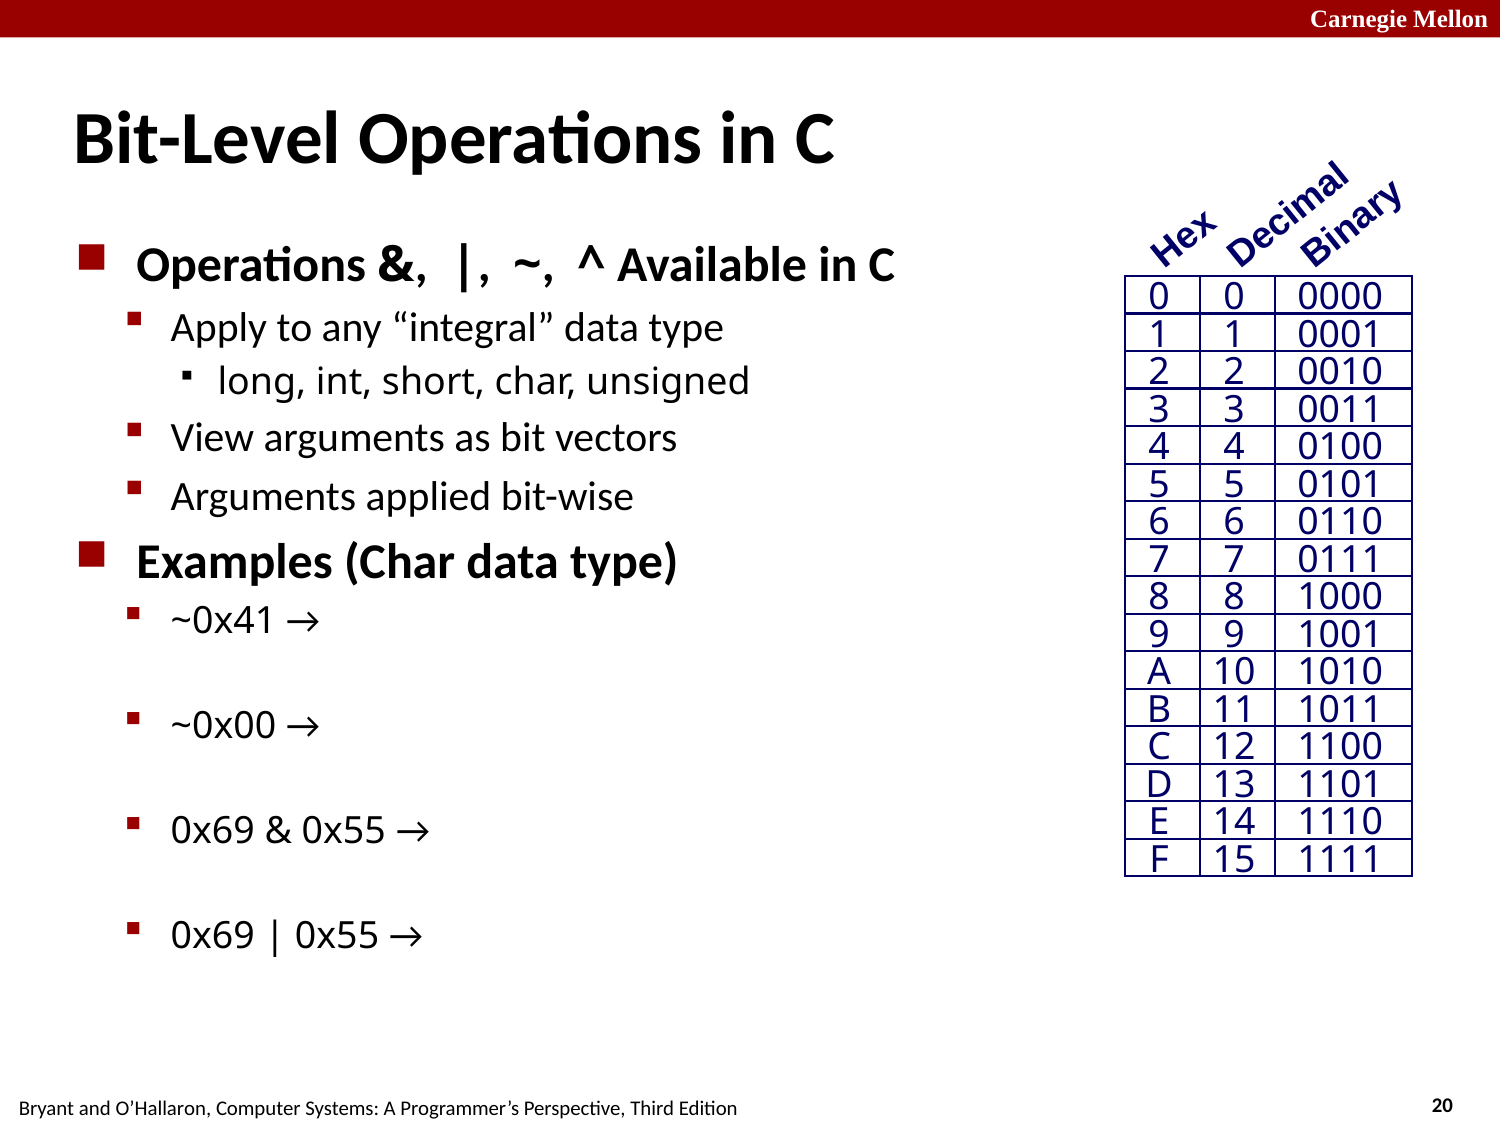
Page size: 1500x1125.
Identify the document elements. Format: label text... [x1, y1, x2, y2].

title Bit-Level Operations in C [58, 71, 1305, 197]
list Operations &, |, ~, ^ Available in C Apply to any “integral” data type long, int, short, char, unsigned View arguments as bit vectors Arguments applied bit-wise Examples (Char data type) ~0x41 → 0xBE ~010000012 → 101111102 ~0x00 → 0xFF ~000000002 → 111111112 0x69 & 0x55 → 0x41 011010012 & 010101012 → 010000012 0x69 | 0x55 → 0x7D 011010012 | 010101012 → 011111012 [64, 223, 1361, 1040]
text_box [1124, 133, 1429, 887]
